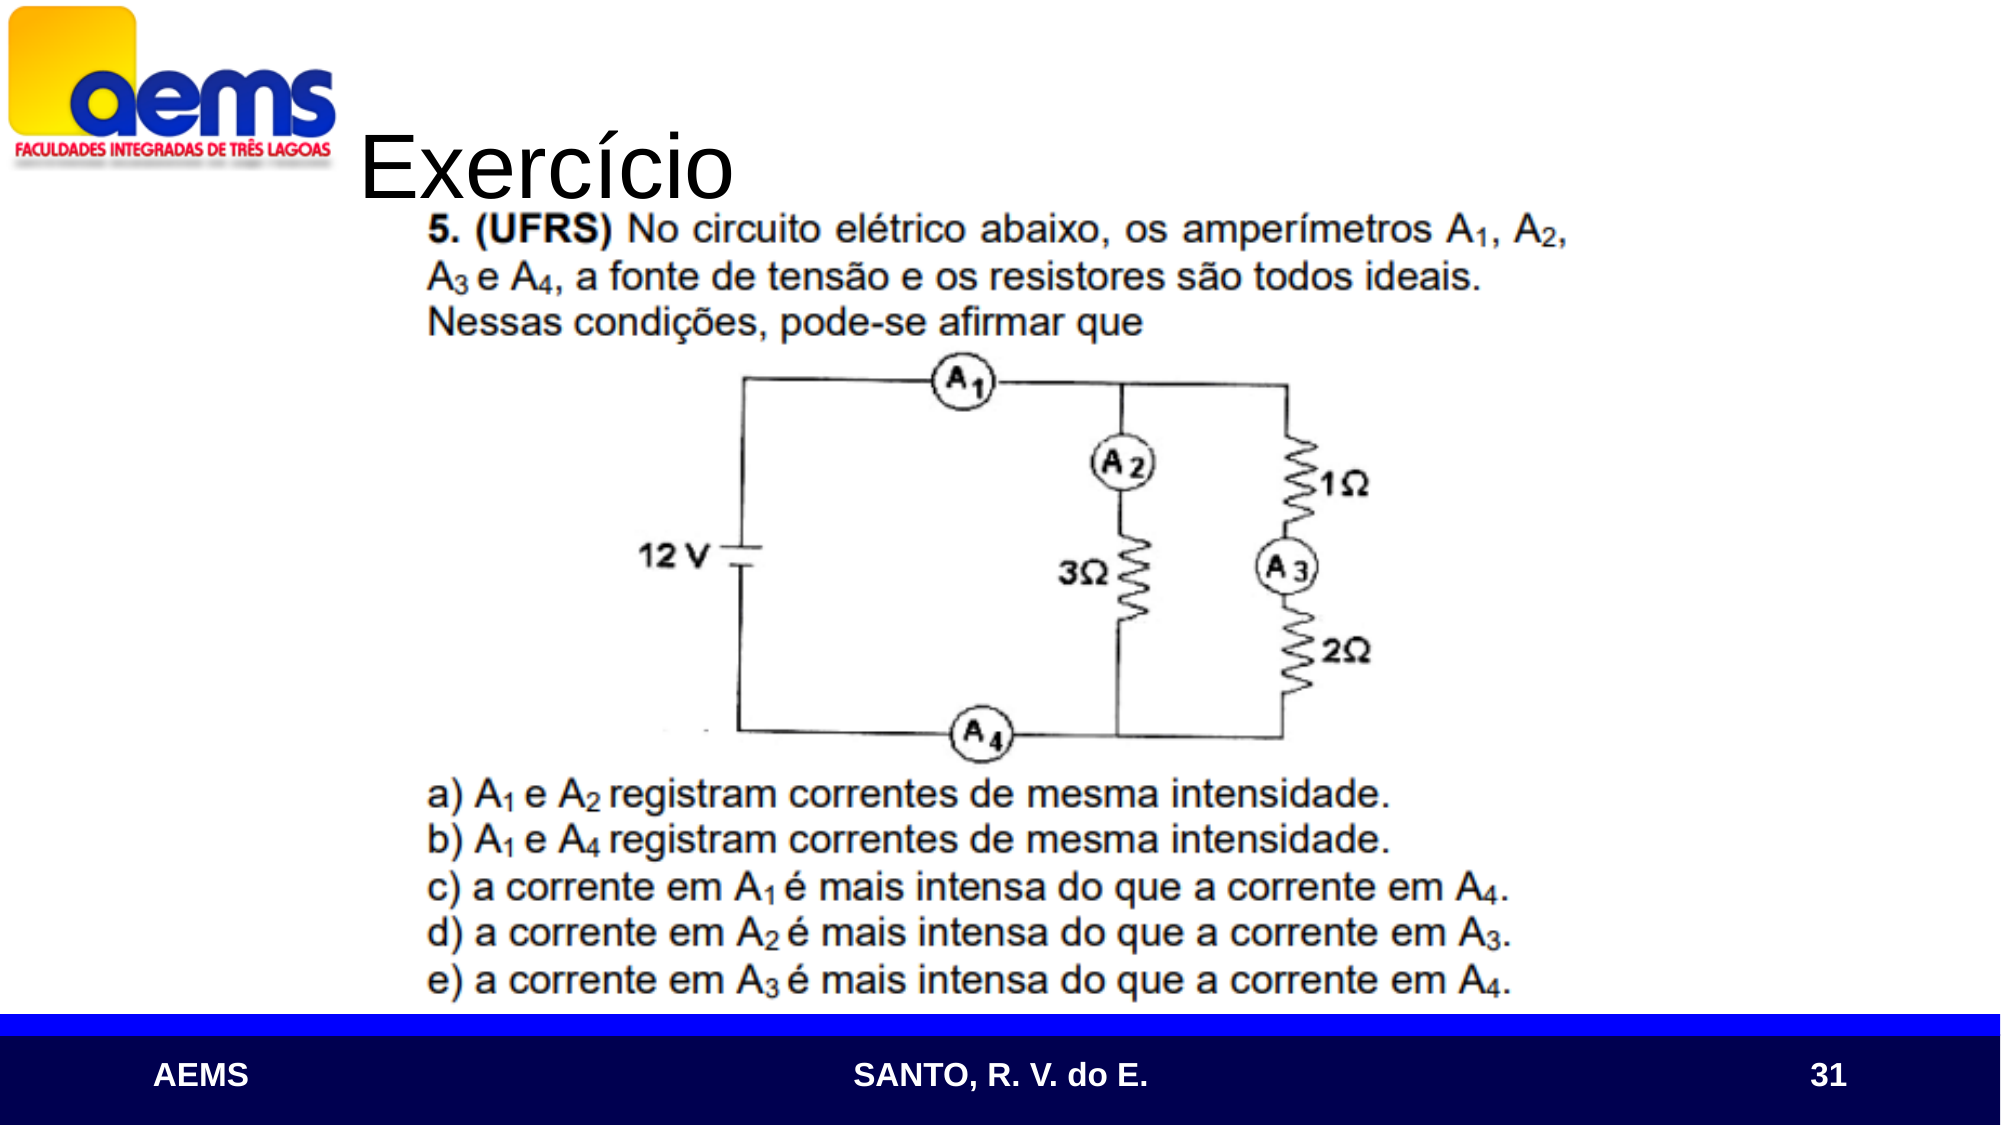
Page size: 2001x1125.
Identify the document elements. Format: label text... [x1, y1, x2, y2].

picture [0, 0, 344, 180]
picture [419, 204, 1581, 1007]
slide_number 31 [1412, 1042, 1863, 1103]
title Exercício [343, 59, 1863, 278]
